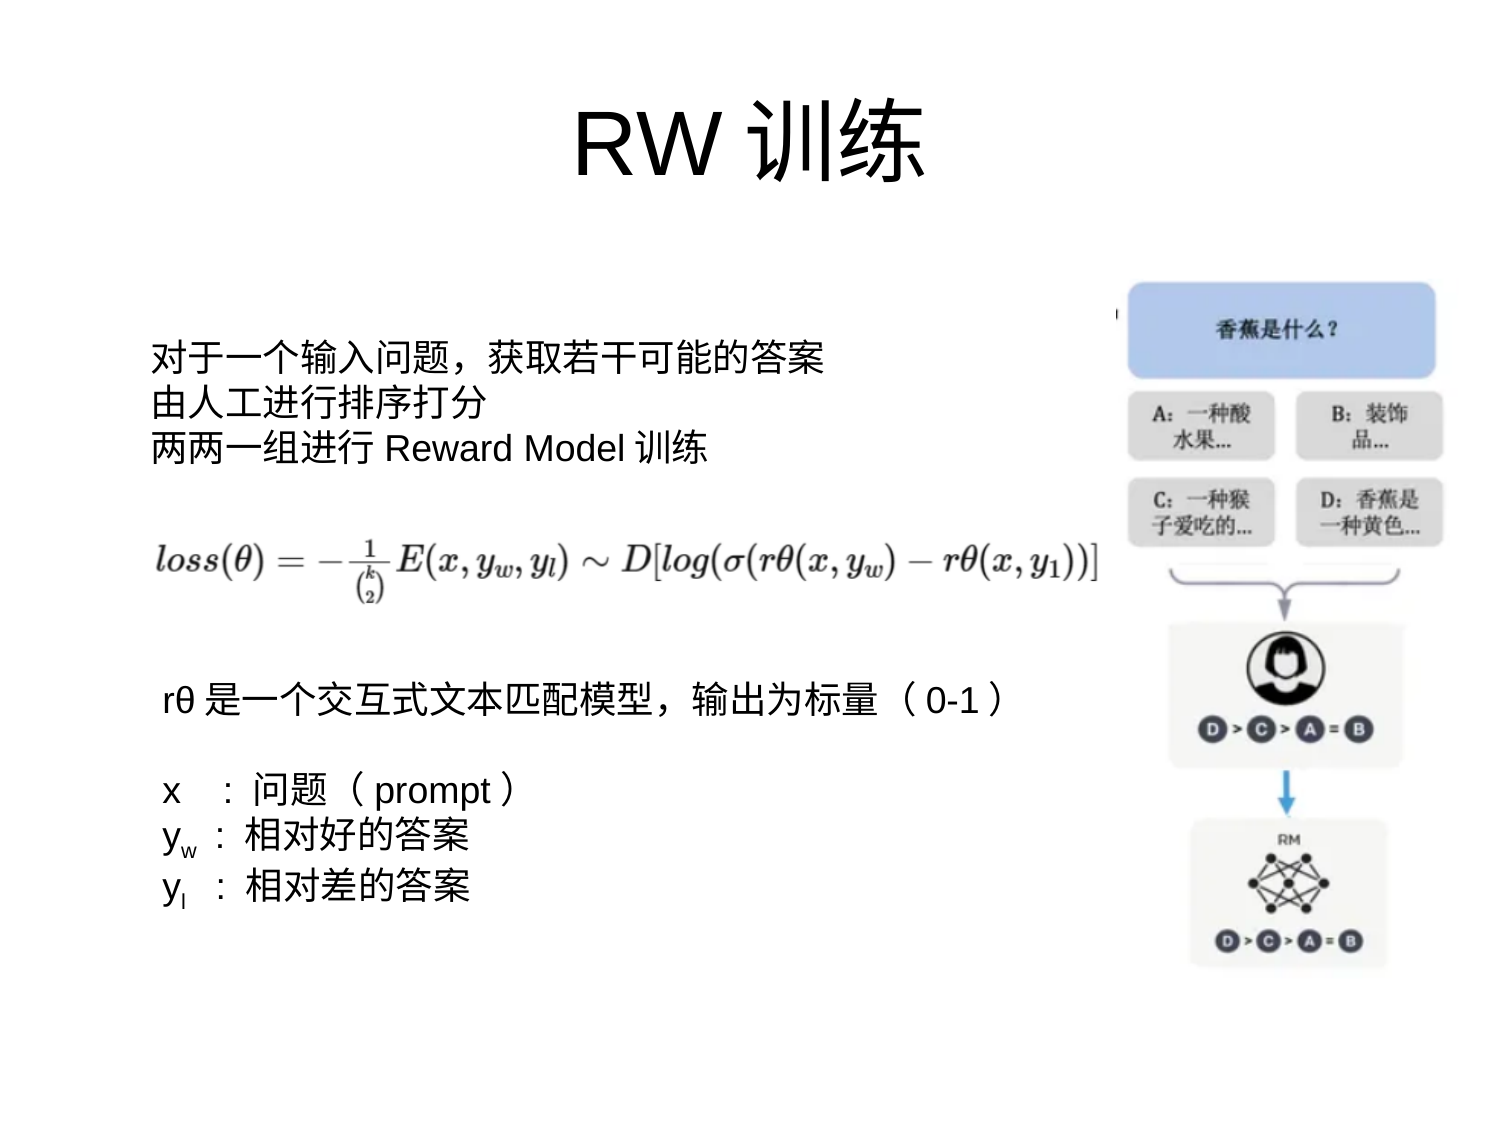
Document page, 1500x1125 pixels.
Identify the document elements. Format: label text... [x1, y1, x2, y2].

text_box 对于一个输入问题，获取若干可能的答案 由人工进行排序打分 两两一组进行Reward Model训练 [135, 326, 1061, 476]
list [147, 526, 1109, 607]
title RW训练 [74, 44, 1426, 233]
text_box rθ是一个交互式文本匹配模型，输出为标量（0-1） x : 问题（prompt） yw : 相对好的答案 yl : 相对差的答案 [147, 668, 1049, 966]
picture [1115, 266, 1459, 980]
